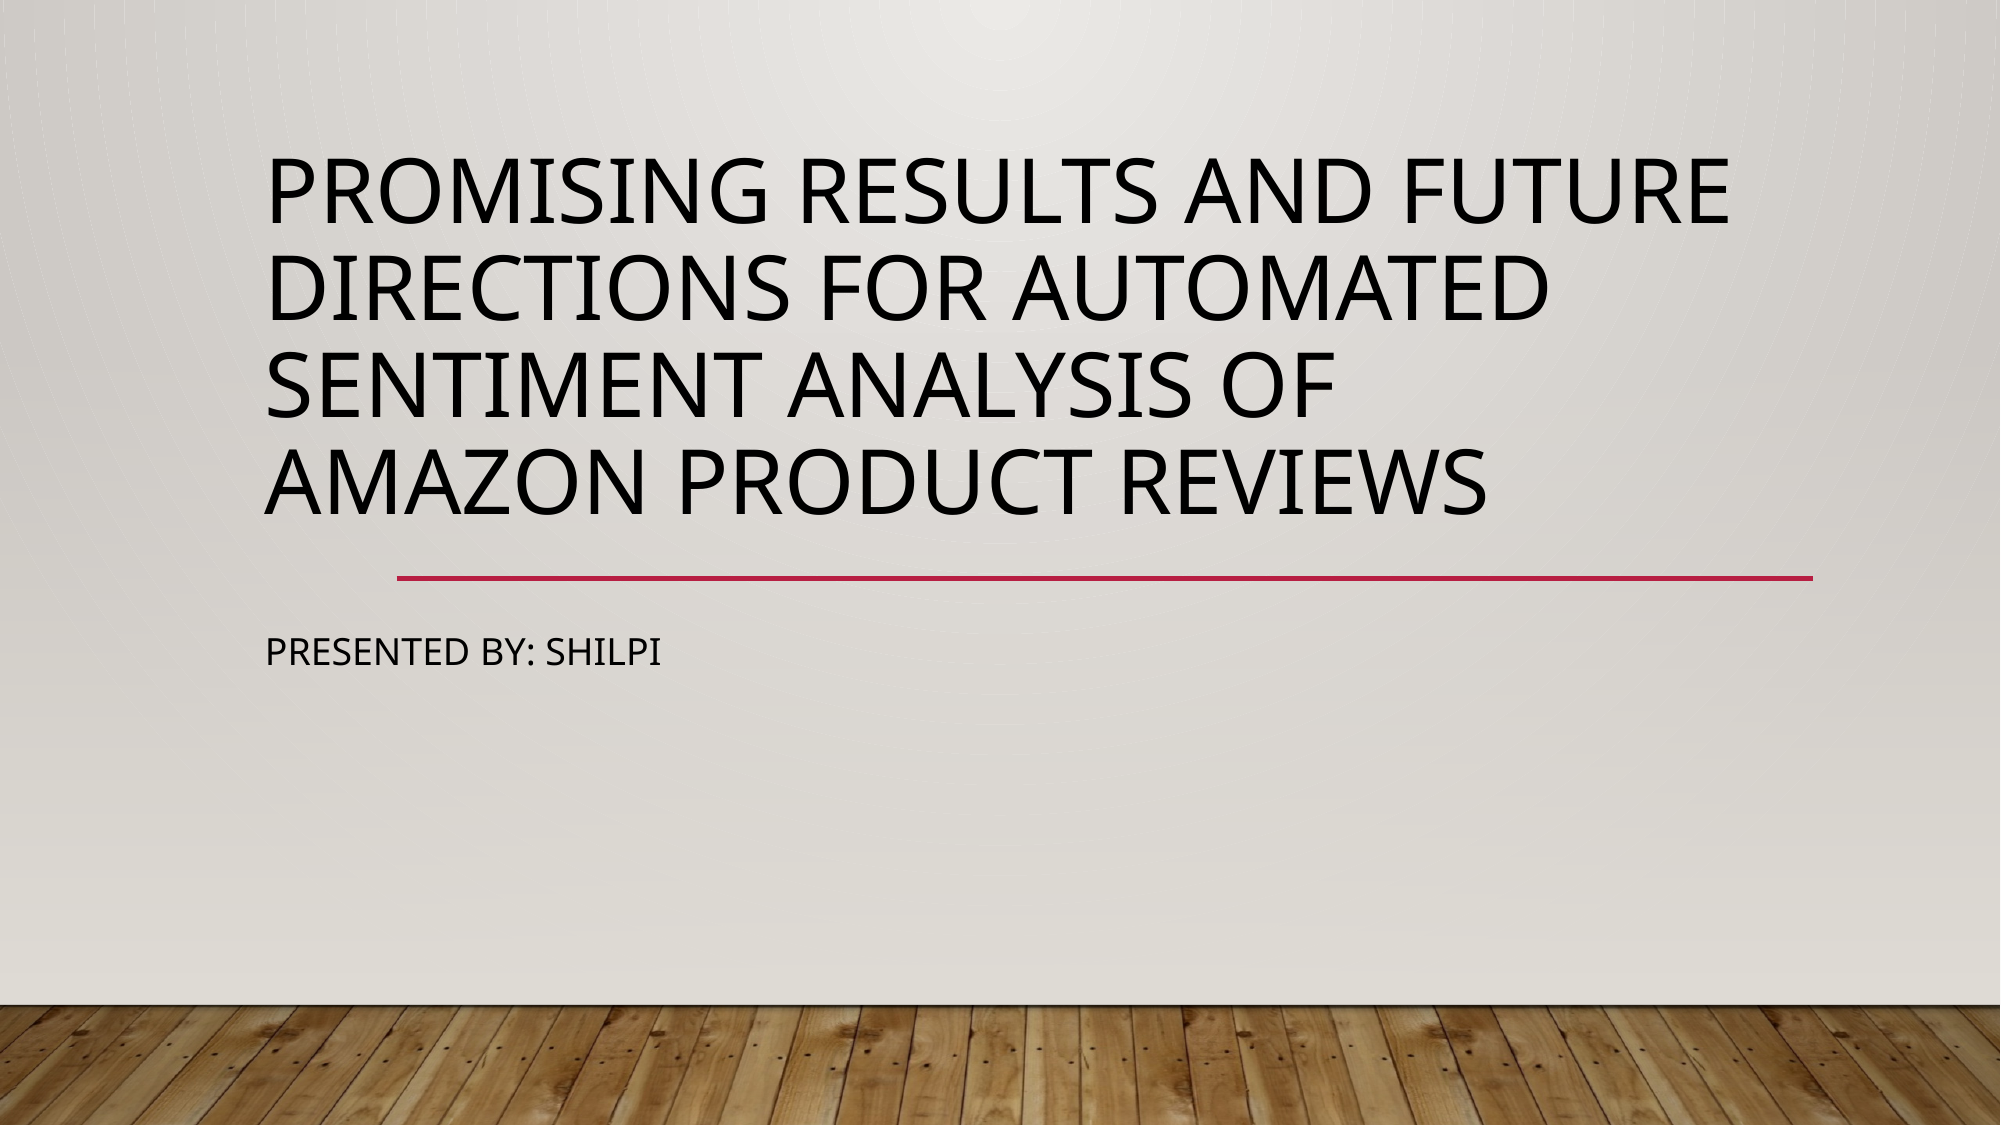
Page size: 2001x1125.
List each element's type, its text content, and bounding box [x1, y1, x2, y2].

subtitle Presented by: Shilpi [249, 590, 1750, 922]
title Promising Results and Future Directions for Automated Sentiment Analysis of Amazon Product Reviews [249, 84, 1750, 535]
picture [0, 1005, 2000, 1125]
